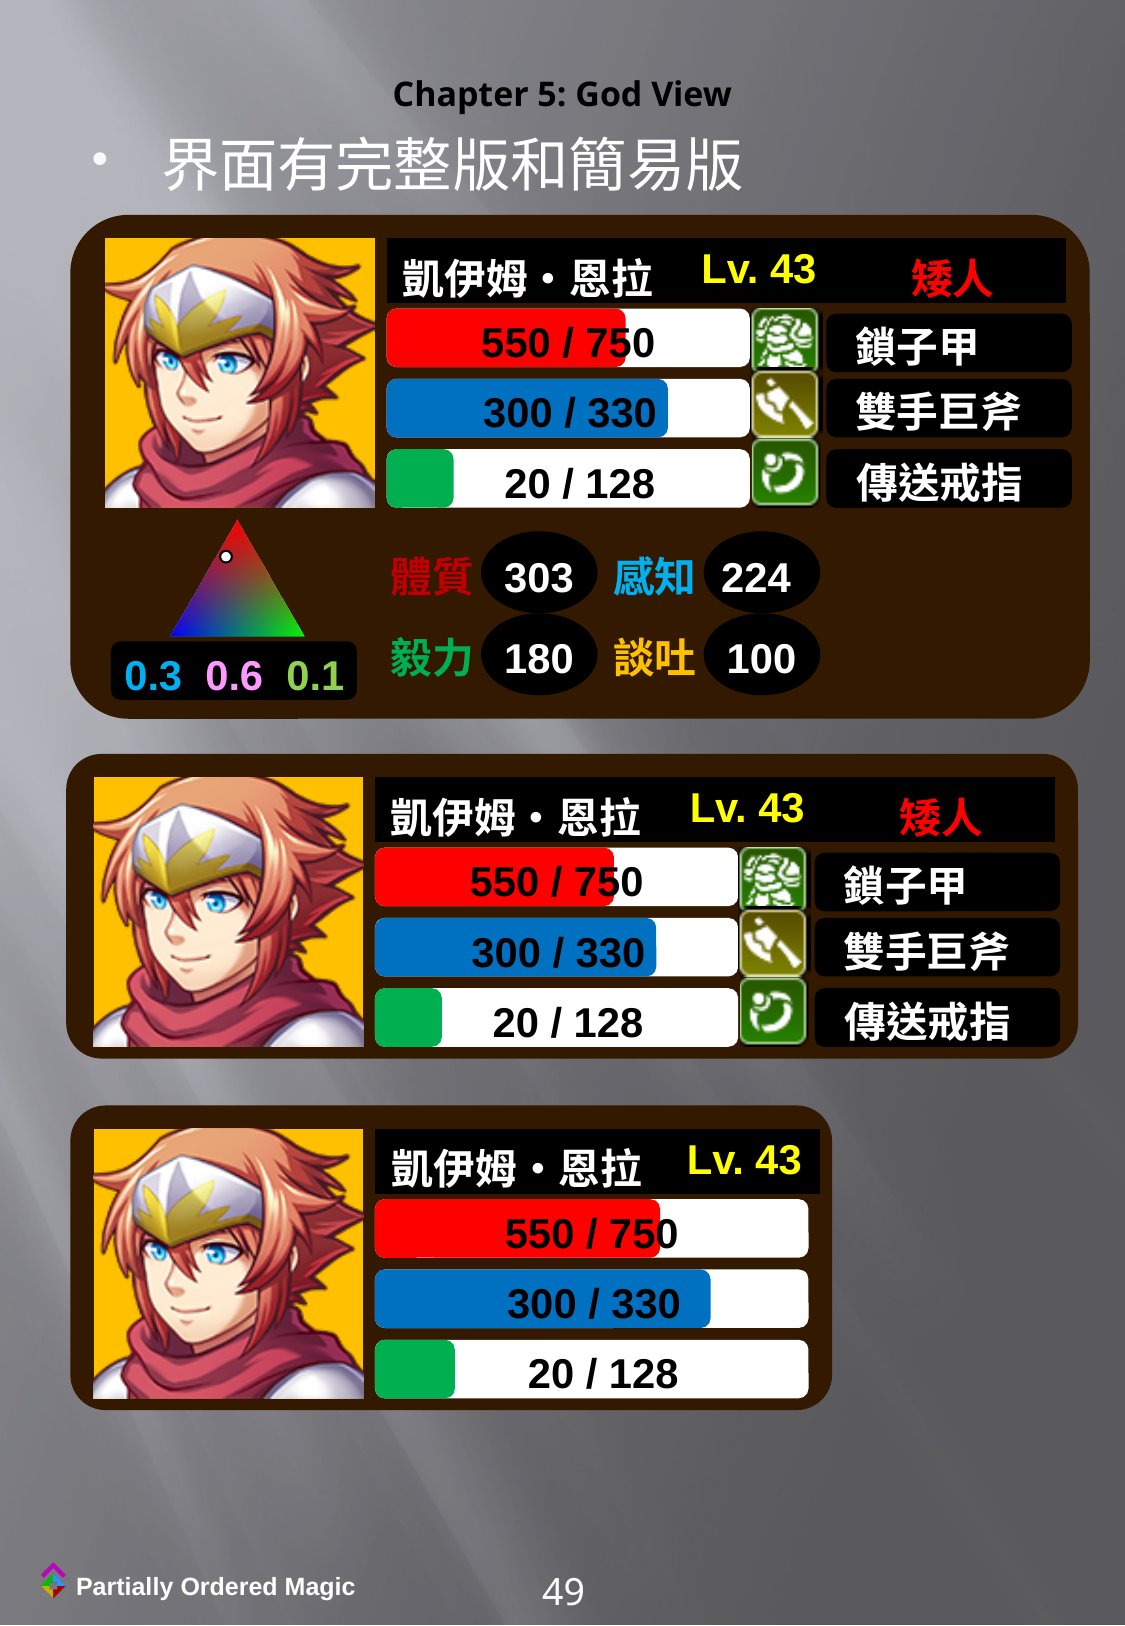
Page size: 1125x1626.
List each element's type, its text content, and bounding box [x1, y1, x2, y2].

text_box 300 / 330 [406, 917, 739, 983]
picture [93, 1128, 364, 1399]
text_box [814, 852, 1079, 912]
text_box [68, 212, 1092, 716]
picture [749, 308, 823, 509]
title Chapter 5: God View [56, 65, 1069, 121]
text_box [64, 751, 1081, 1061]
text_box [855, 954, 1079, 977]
picture [93, 777, 364, 1048]
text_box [169, 519, 305, 637]
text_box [597, 530, 821, 614]
list 界面有完整版和簡易版 [56, 121, 1069, 1495]
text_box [93, 641, 376, 708]
table_header 凱伊姆‧恩拉 [387, 238, 678, 303]
text_box 20 / 128 [405, 1339, 809, 1405]
table_header Lv. 43 [669, 1129, 820, 1194]
text_box 550 / 750 [406, 1199, 809, 1264]
text_box 300 / 330 [419, 378, 751, 444]
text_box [814, 987, 1079, 1048]
text_box 300 / 330 [406, 1269, 813, 1335]
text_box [374, 530, 597, 613]
table_header Lv. 43 [678, 238, 840, 303]
text_box 20 / 128 [419, 449, 750, 514]
picture [105, 237, 376, 508]
text_box [860, 552, 1092, 721]
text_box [641, 656, 821, 696]
table_header 矮人 [828, 777, 1055, 842]
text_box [826, 313, 1091, 373]
text_box 550 / 750 [419, 308, 749, 374]
table_header 凱伊姆‧恩拉 [375, 777, 666, 842]
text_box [865, 415, 1091, 438]
table_header Lv. 43 [666, 777, 828, 842]
table_header 凱伊姆‧恩拉 [375, 1129, 669, 1194]
text_box 550 / 750 [406, 847, 737, 913]
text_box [826, 448, 1091, 508]
text_box 20 / 128 [405, 988, 739, 1054]
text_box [374, 613, 598, 696]
text_box [68, 1103, 835, 1413]
picture [35, 1562, 71, 1598]
table_header 矮人 [840, 238, 1066, 303]
picture [737, 847, 811, 1048]
